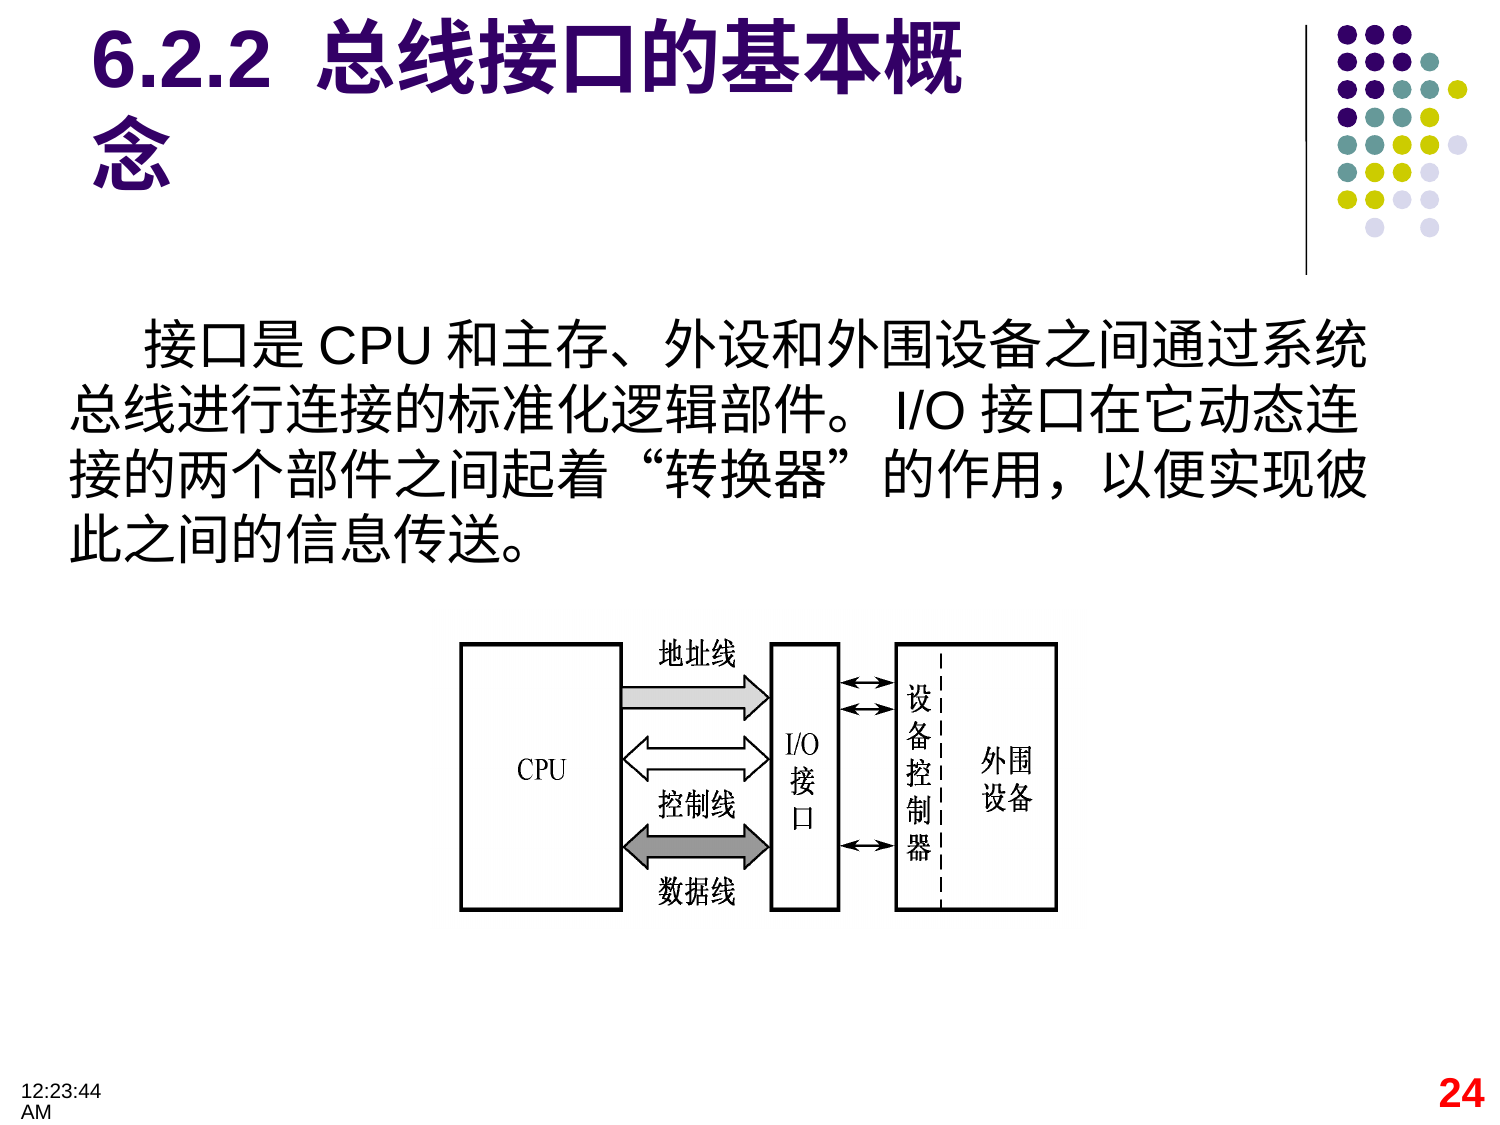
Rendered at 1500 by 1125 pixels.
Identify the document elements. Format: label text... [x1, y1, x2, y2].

picture [430, 609, 1087, 929]
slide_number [5, 1070, 126, 1117]
list 接口是CPU和主存、外设和外围设备之间通过系统总线进行连接的标准化逻辑部件。I/O接口在它动态连接的两个部件之间起着“转换器”的作用，以便实现彼此之间的信息传送。 [53, 302, 1412, 610]
title 6.2.2 总线接口的基本概念 [76, 90, 1059, 209]
slide_number 24 [1364, 1058, 1500, 1108]
